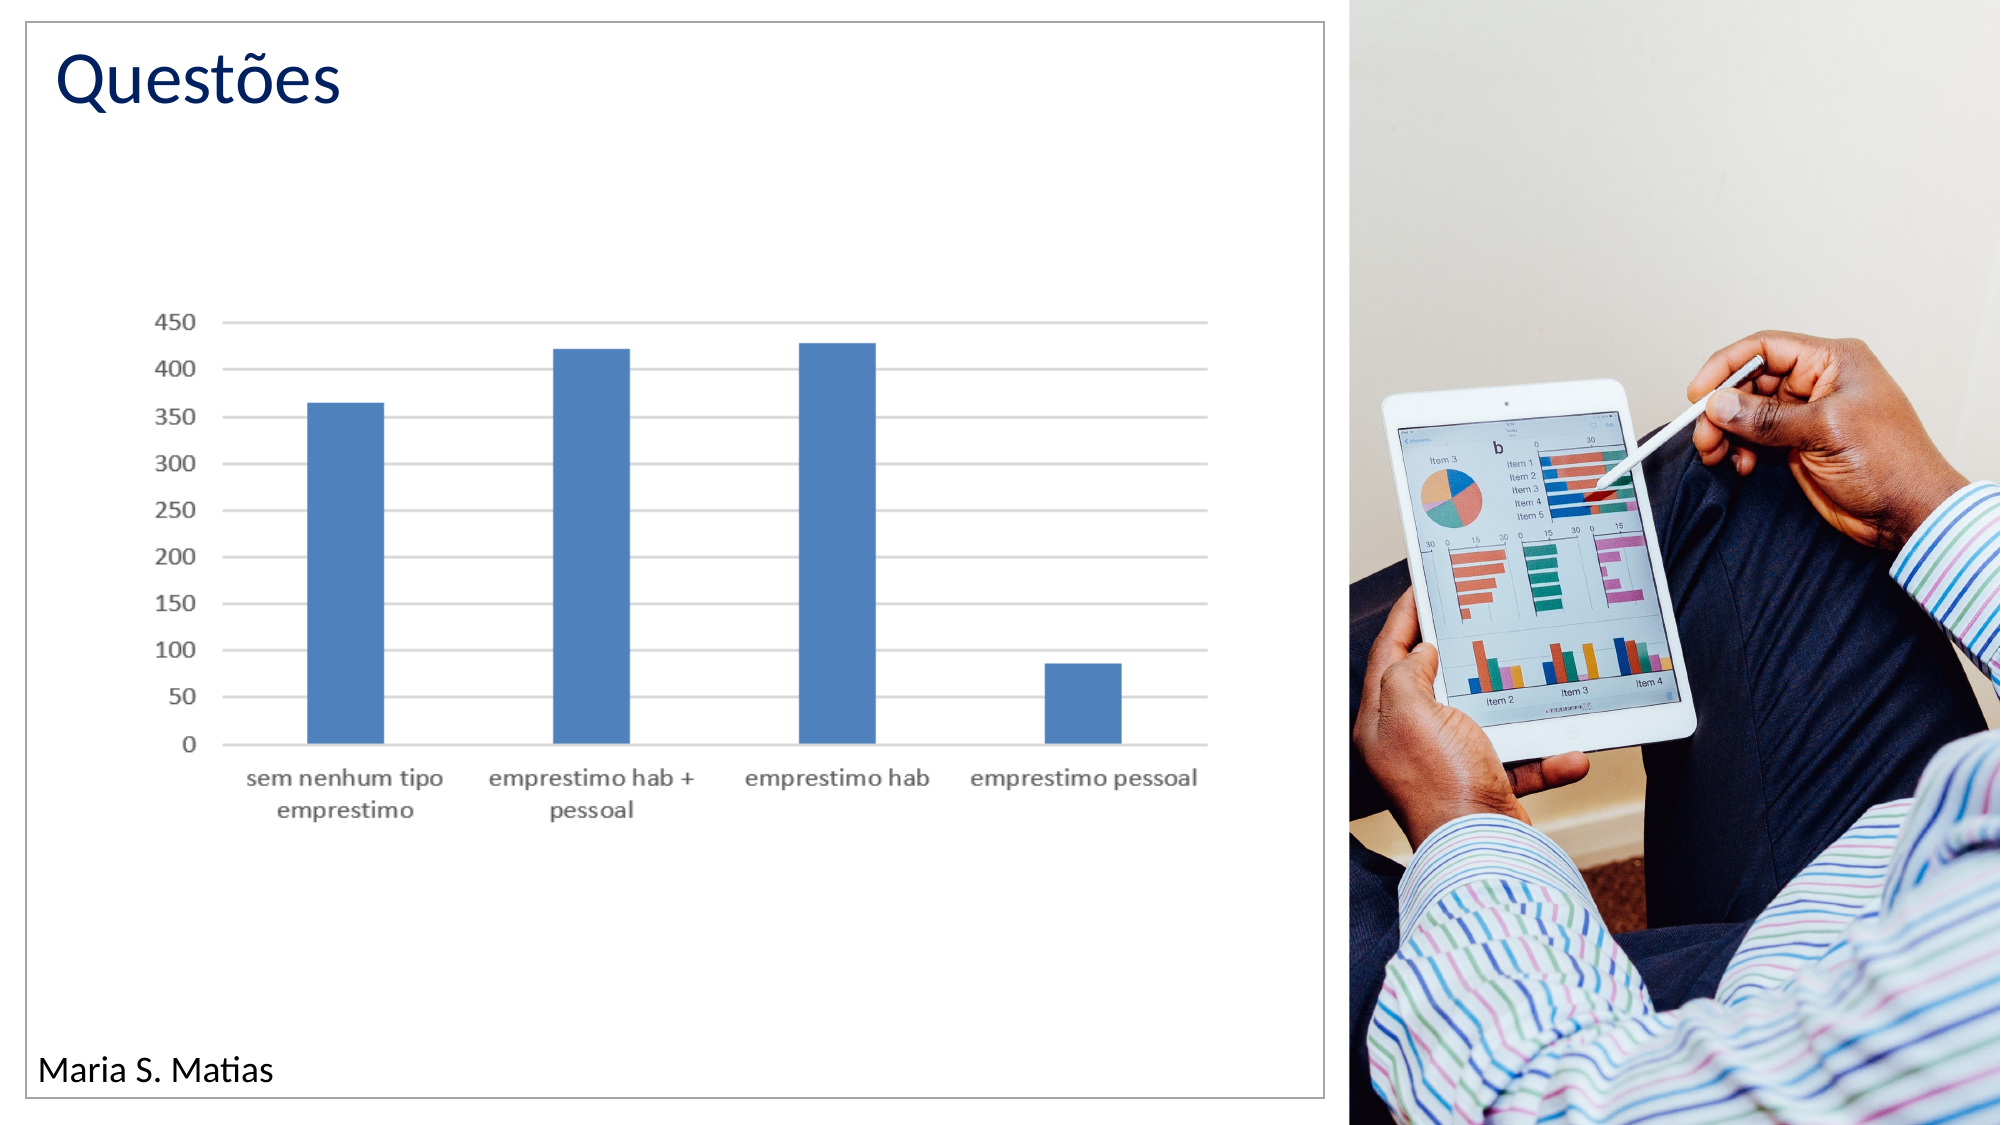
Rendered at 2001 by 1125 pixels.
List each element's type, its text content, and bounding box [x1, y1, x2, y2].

picture [140, 288, 1228, 837]
text_box [25, 21, 1325, 1099]
picture [1349, 0, 2000, 1125]
text_box Maria S. Matias [14, 1037, 304, 1098]
text_box Questões [40, 21, 882, 127]
